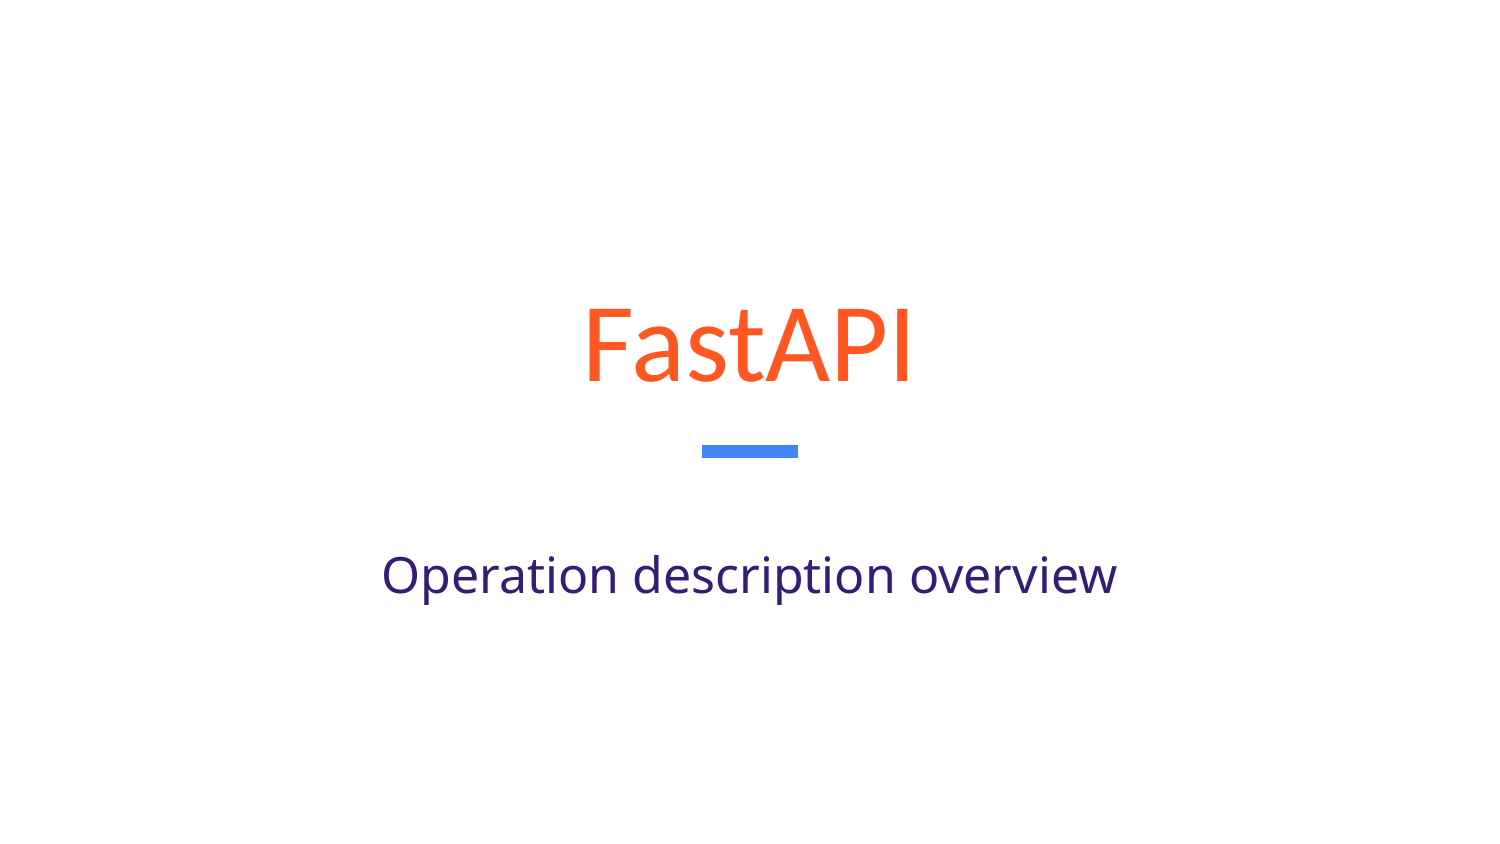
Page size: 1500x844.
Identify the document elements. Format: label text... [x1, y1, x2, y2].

title FastAPI [51, 97, 1449, 419]
subtitle Operation description overview [51, 519, 1449, 640]
